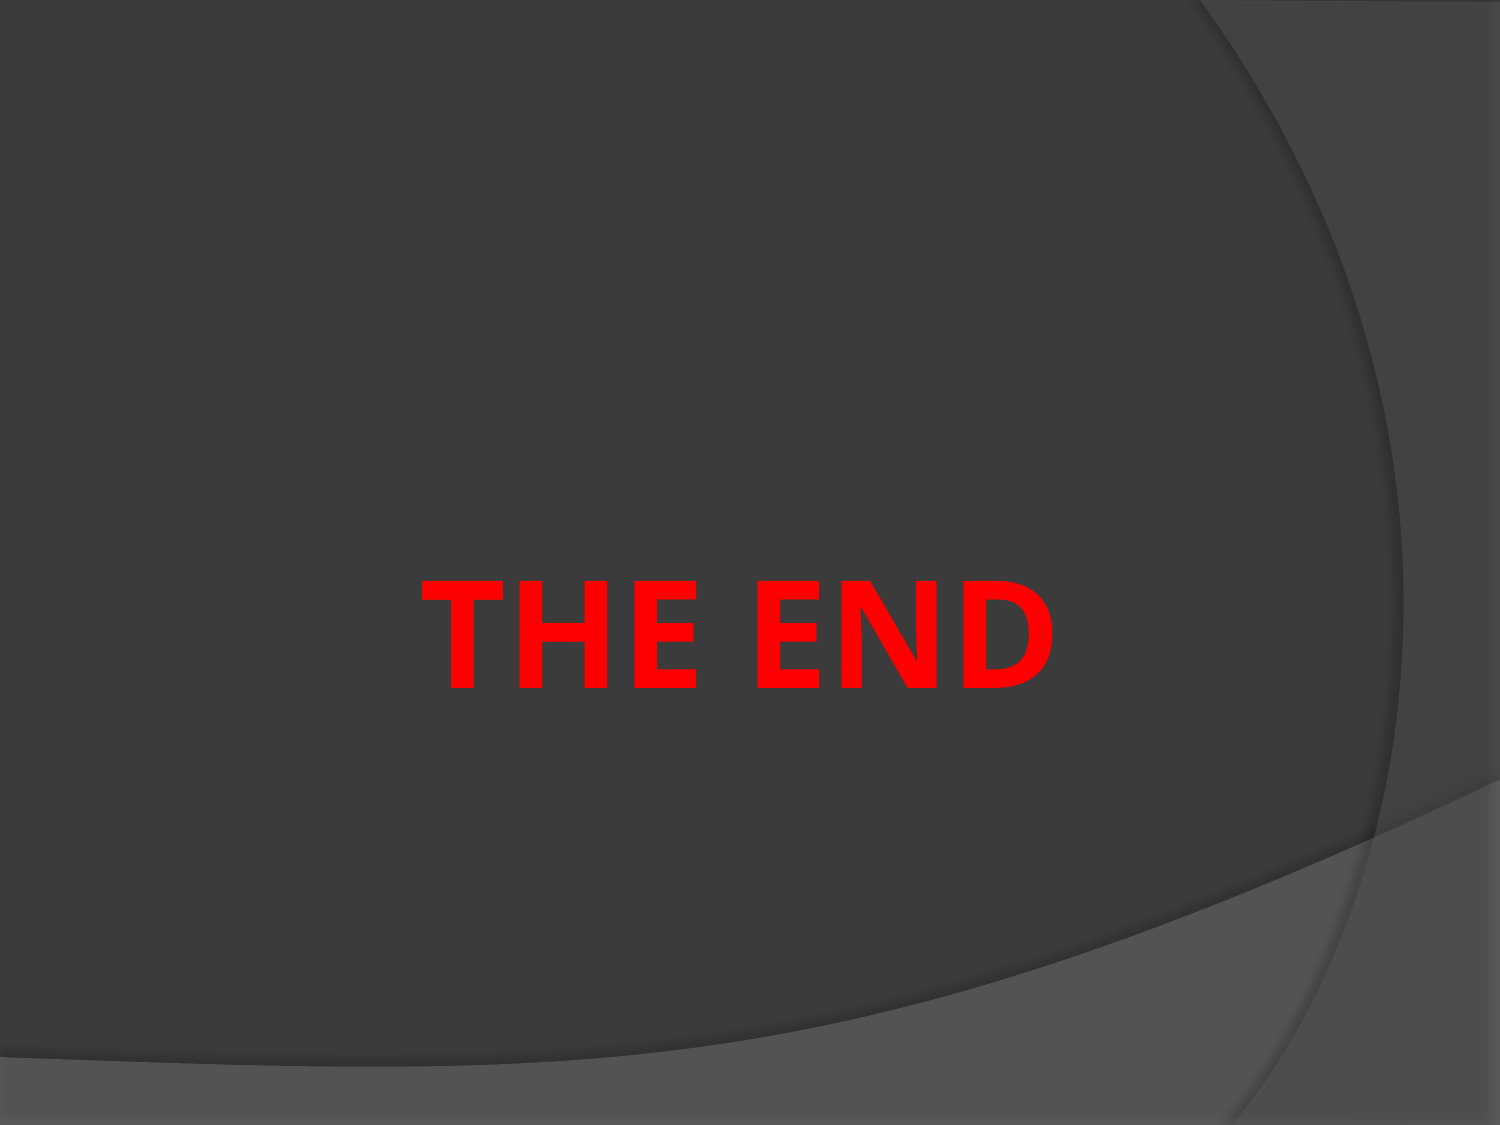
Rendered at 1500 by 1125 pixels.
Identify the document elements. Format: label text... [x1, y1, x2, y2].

list THE END [75, 262, 1400, 1005]
